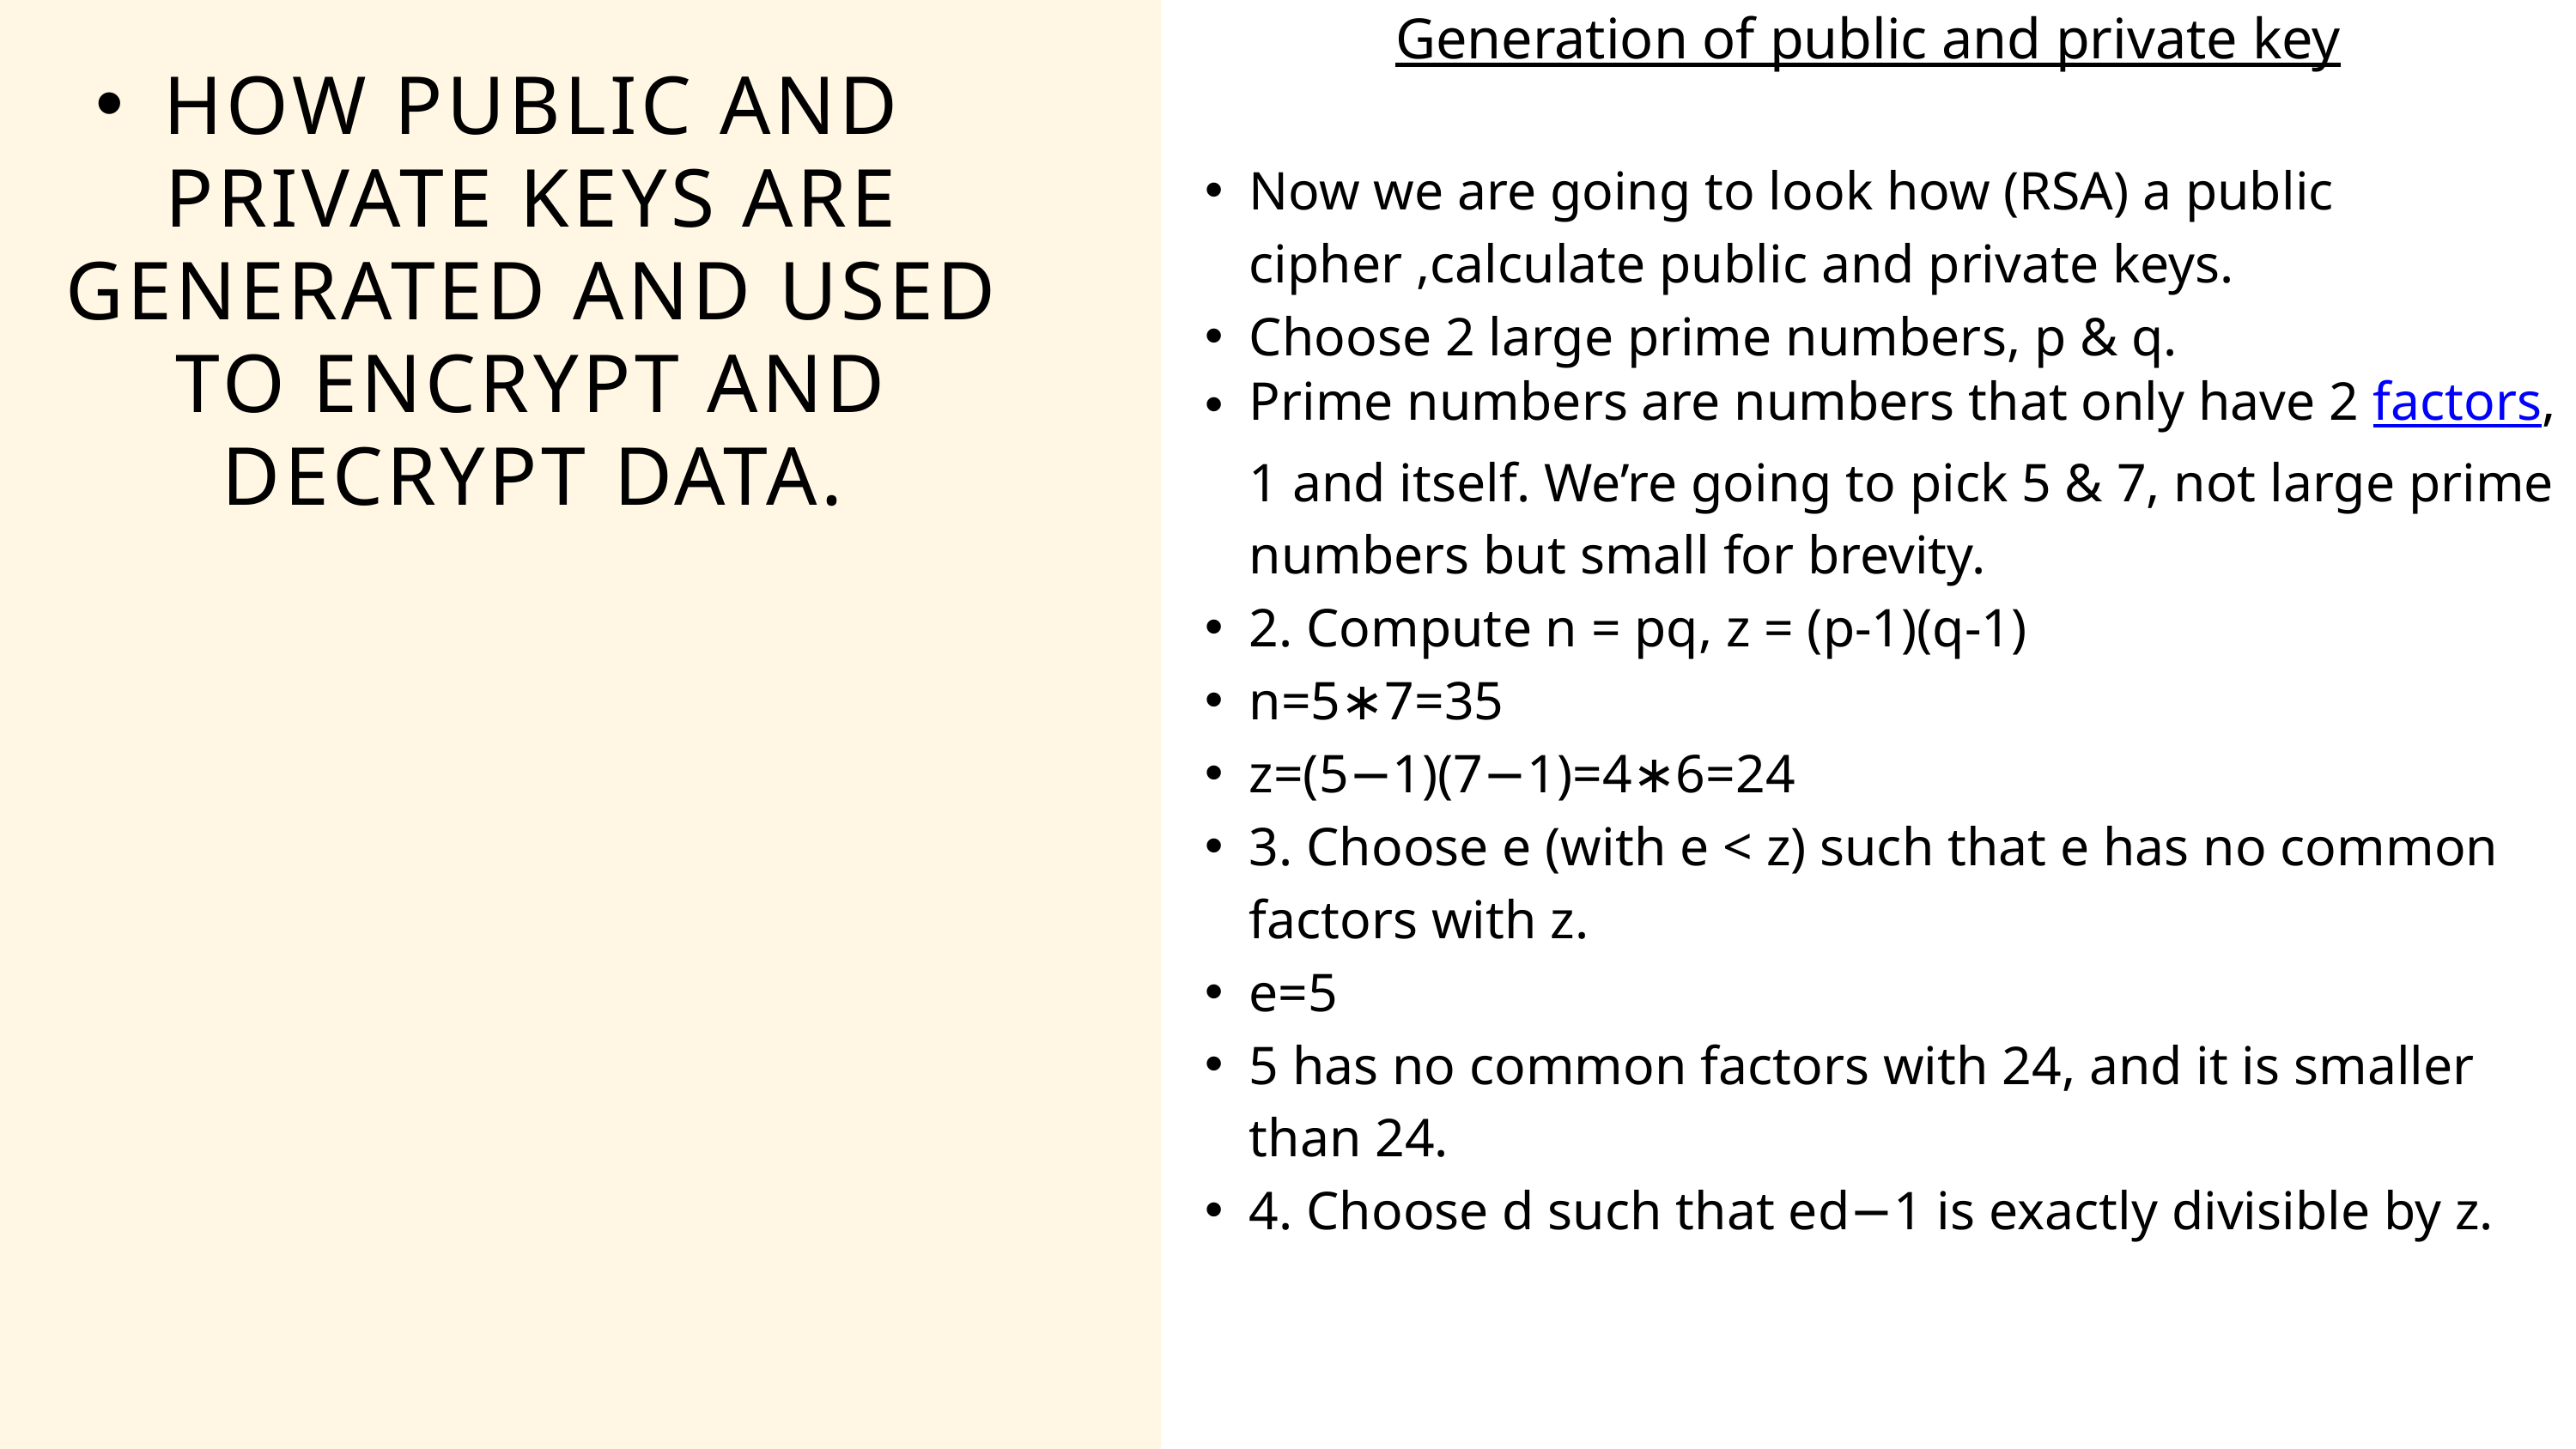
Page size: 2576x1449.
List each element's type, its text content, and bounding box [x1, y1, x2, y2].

text_box Generation of public and private key Now we are going to look how (RSA) a public cipher ,calculate public and private keys. Choose 2 large prime numbers, p & q. Prime numbers are numbers that only have 2 factors, 1 and itself. We’re going to pick 5 & 7, not large prime numbers but small for brevity. 2. Compute n = pq, z = (p-1)(q-1) n=5∗7=35 z=(5−1)(7−1)=4∗6=24 3. Choose e (with e < z) such that e has no common factors with z. e=5 5 has no common factors with 24, and it is smaller than 24. 4. Choose d such that ed−1 is exactly divisible by z. [1163, 0, 2576, 1313]
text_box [0, 0, 1161, 1449]
